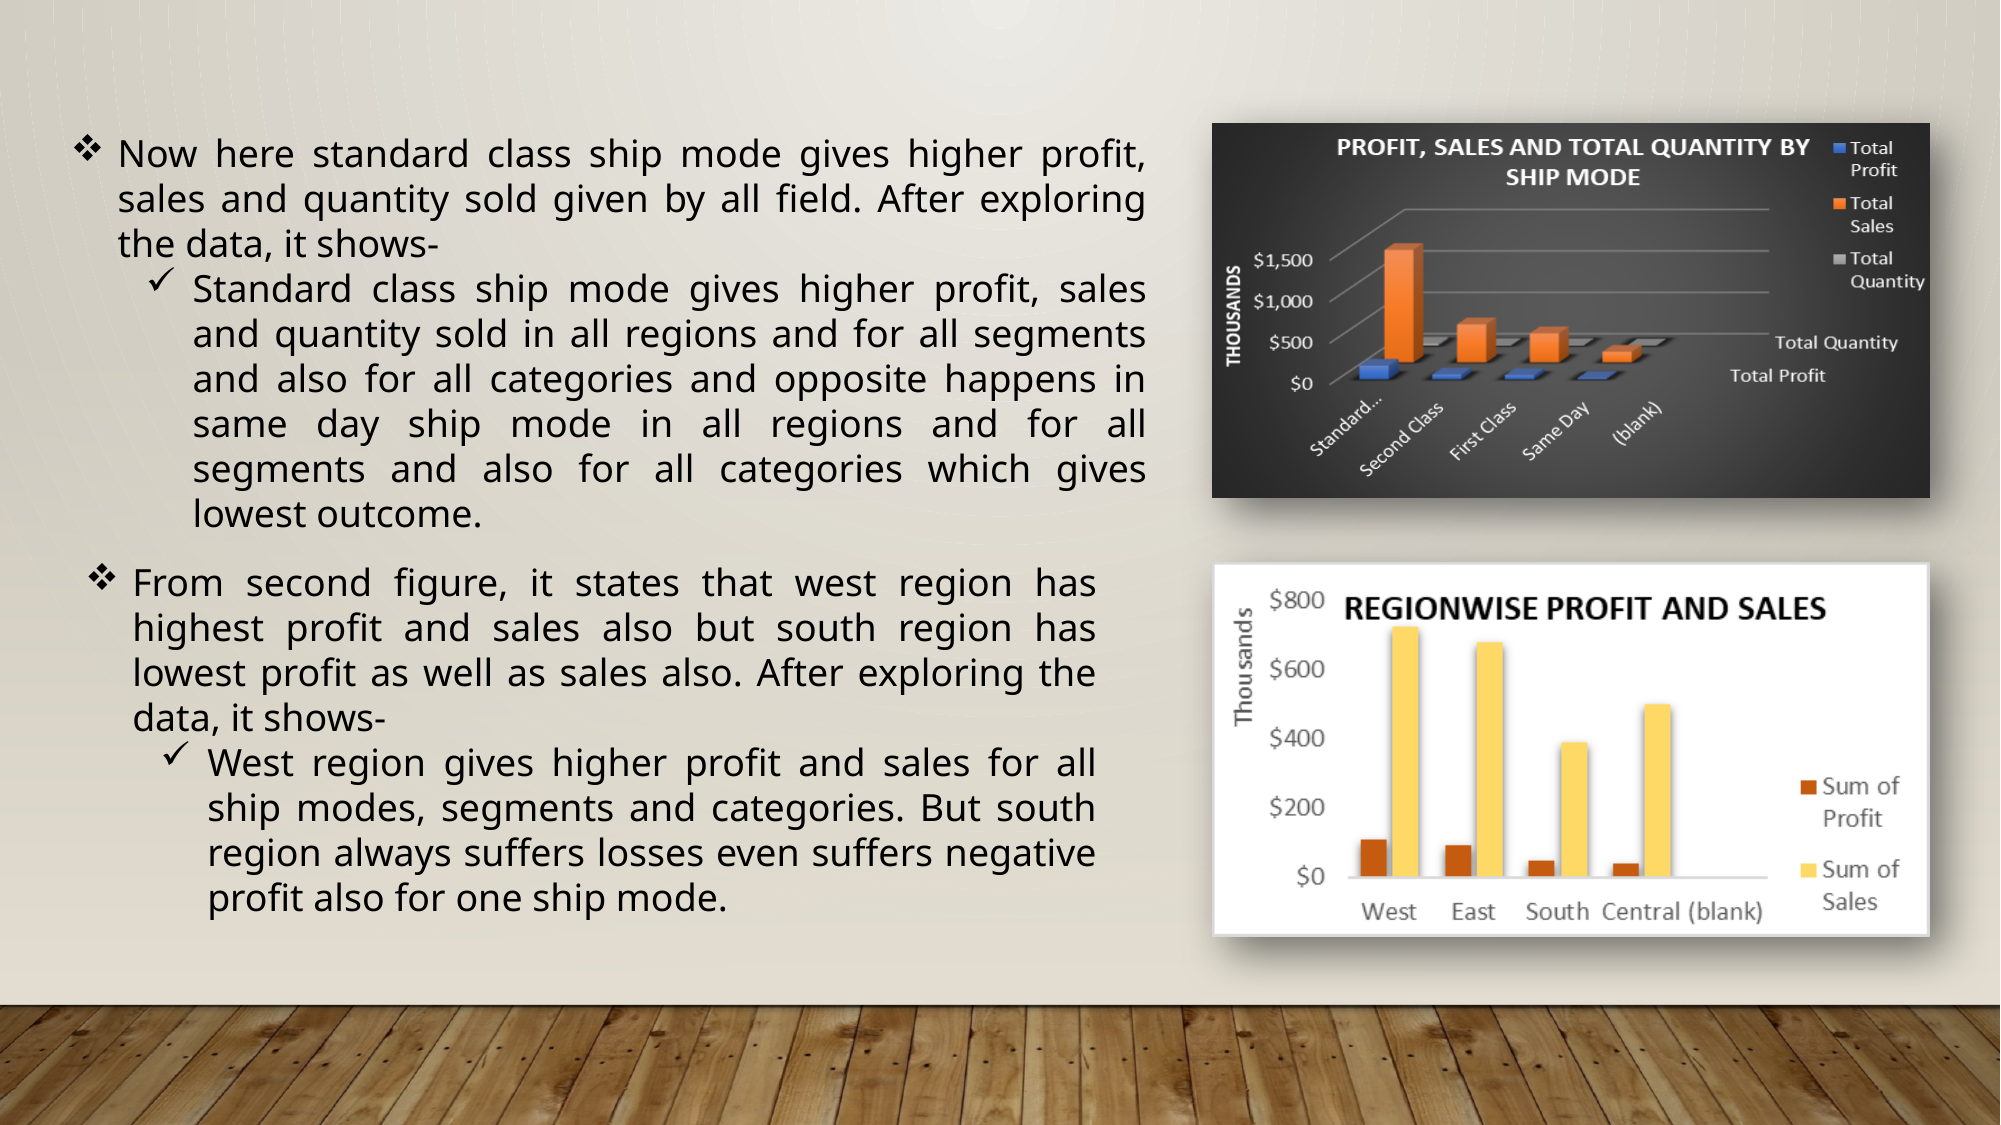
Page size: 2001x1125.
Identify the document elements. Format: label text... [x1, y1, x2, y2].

text_box From second figure, it states that west region has highest profit and sales also but south region has lowest profit as well as sales also. After exploring the data, it shows- West region gives higher profit and sales for all ship modes, segments and categories. But south region always suffers losses even suffers negative profit also for one ship mode. [70, 551, 1113, 927]
picture [1212, 122, 1930, 498]
picture [1212, 562, 1930, 937]
picture [0, 1005, 2000, 1125]
text_box Now here standard class ship mode gives higher profit, sales and quantity sold given by all field. After exploring the data, it shows- Standard class ship mode gives higher profit, sales and quantity sold in all regions and for all segments and also for all categories and opposite happens in same day ship mode in all regions and for all segments and also for all categories which gives lowest outcome. [55, 123, 1163, 588]
